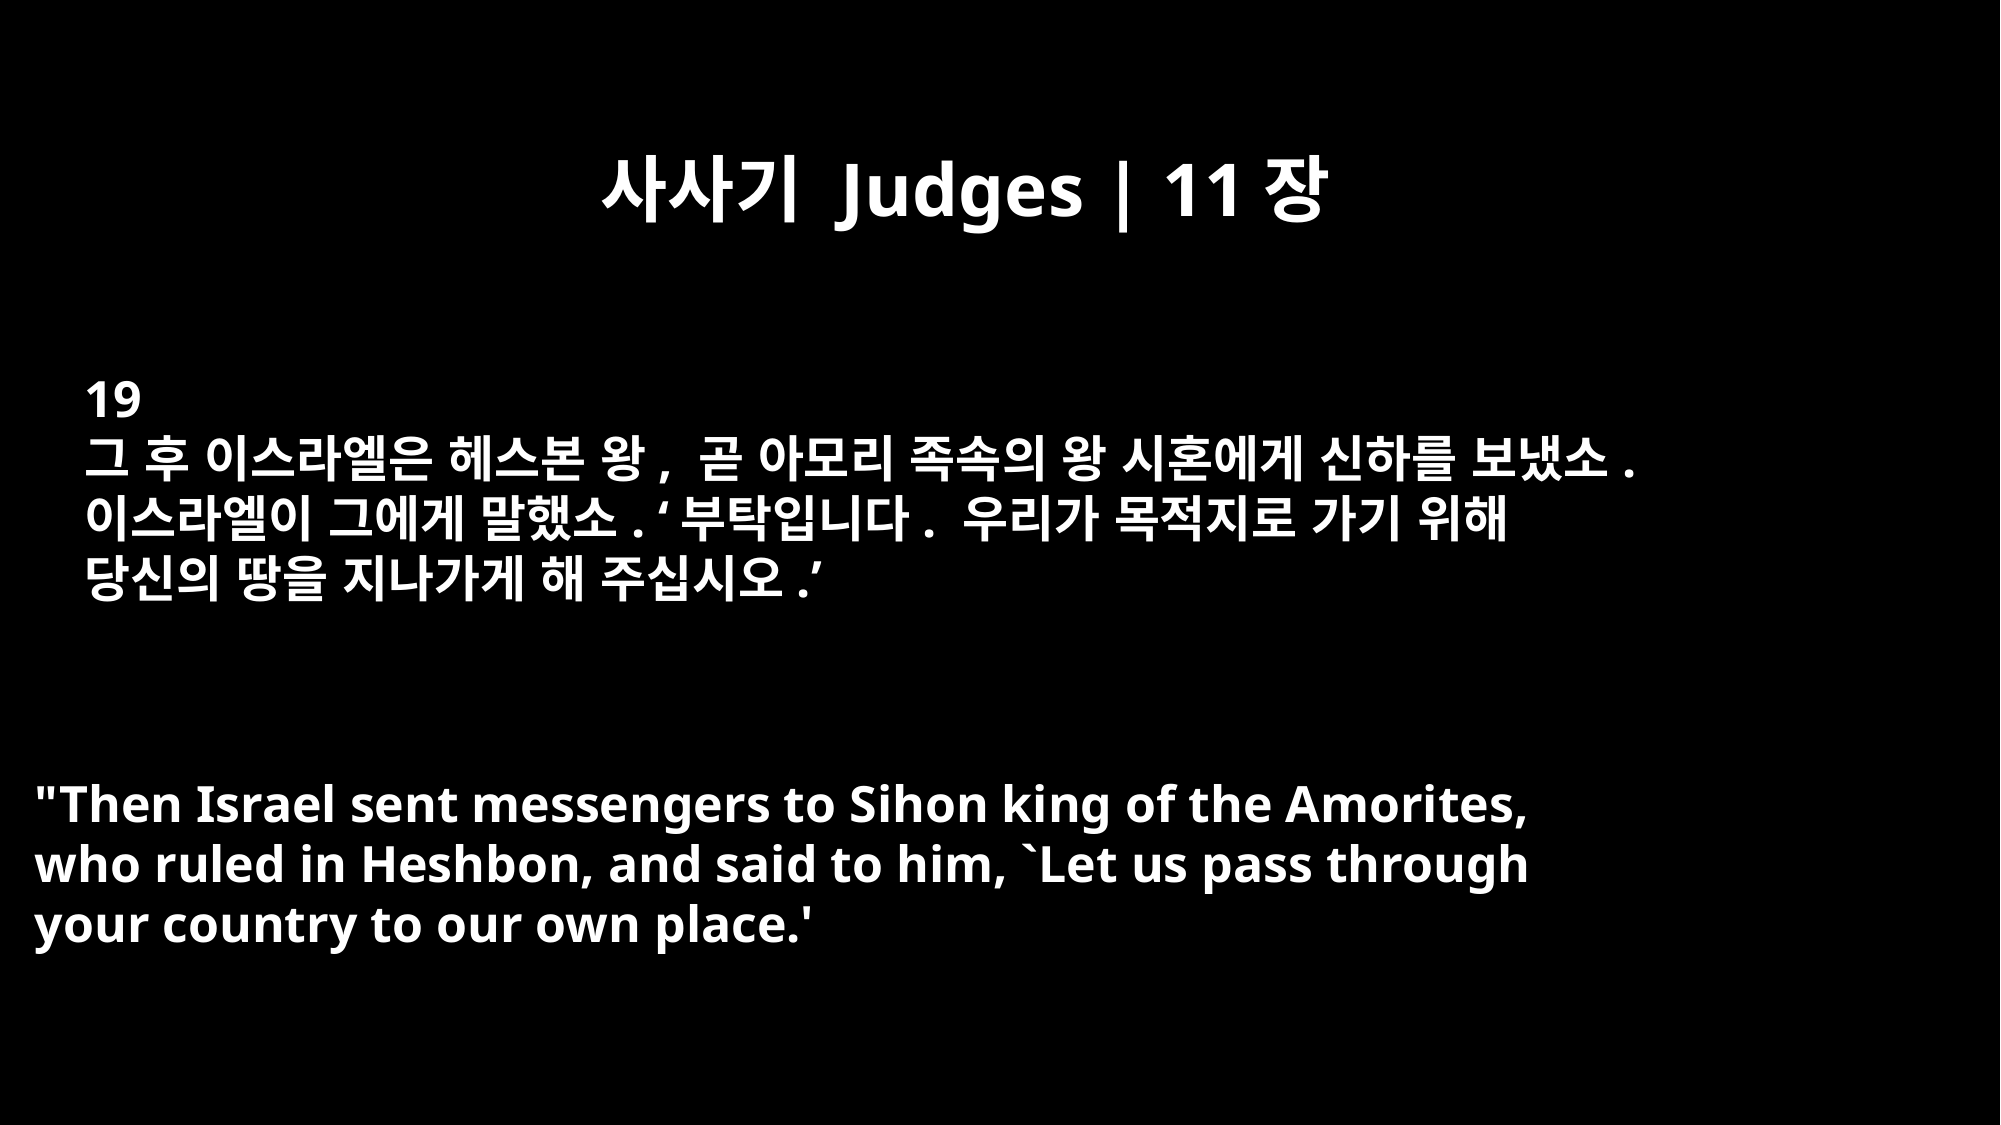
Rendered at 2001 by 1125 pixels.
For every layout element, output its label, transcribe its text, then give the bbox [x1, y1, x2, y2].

text_box "Then Israel sent messengers to Sihon king of the Amorites, who ruled in Heshbon, and said to him, `Let us pass through your country to our own place.' [19, 764, 1546, 960]
text_box 사사기 Judges | 11장 [585, 136, 1347, 239]
text_box 19 그 후 이스라엘은 헤스본 왕, 곧 아모리 족속의 왕 시혼에게 신하를 보냈소. 이스라엘이 그에게 말했소. ‘부탁입니다. 우리가 목적지로 가기 위해 당신의 땅을 지나가게 해 주십시오.’ [70, 359, 1652, 615]
